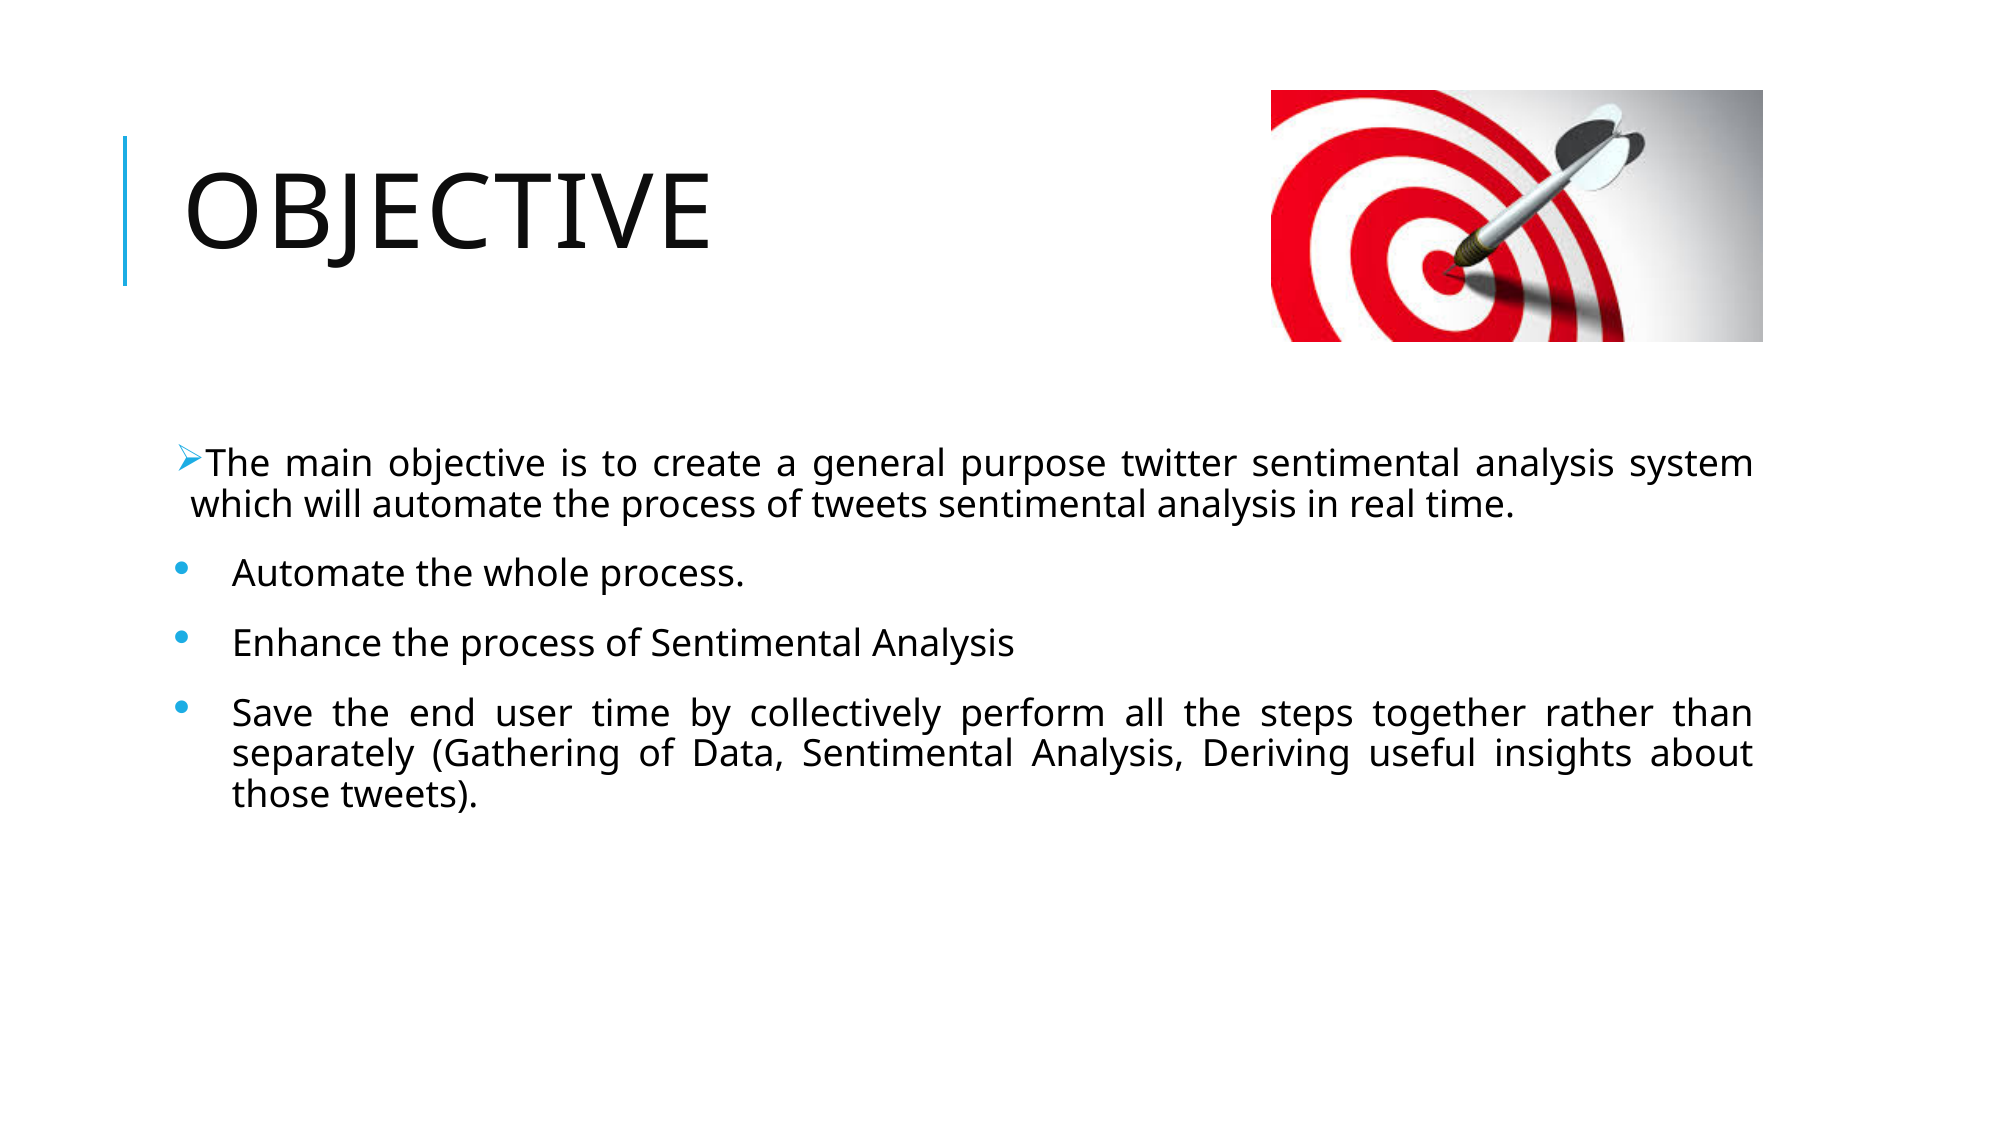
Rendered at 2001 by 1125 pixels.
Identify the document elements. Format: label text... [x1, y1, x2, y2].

list The main objective is to create a general purpose twitter sentimental analysis system which will automate the process of tweets sentimental analysis in real time. Automate the whole process. Enhance the process of Sentimental Analysis Save the end user time by collectively perform all the steps together rather than separately (Gathering of Data, Sentimental Analysis, Deriving useful insights about those tweets). [168, 436, 1763, 1035]
picture [1271, 90, 1763, 343]
title Objective [168, 96, 1265, 342]
